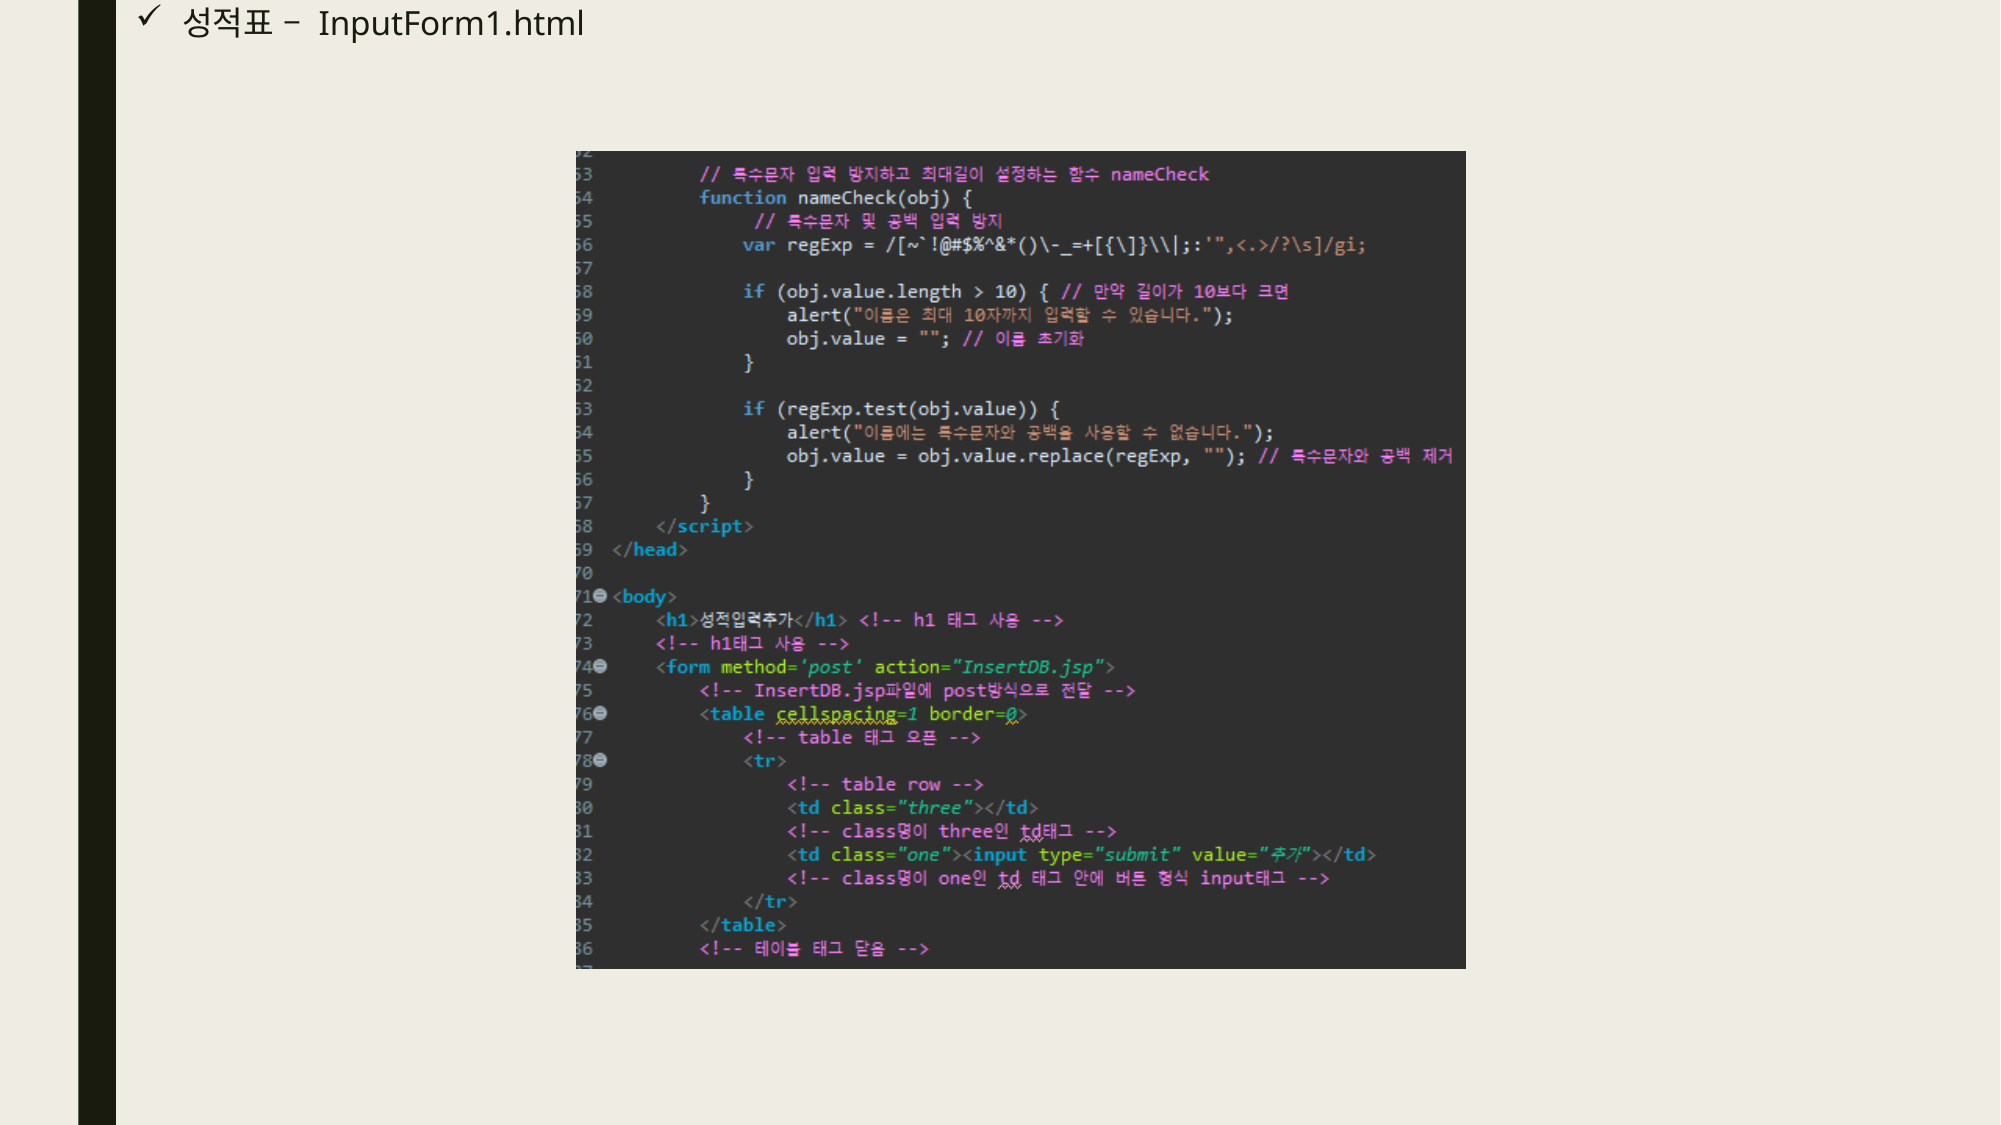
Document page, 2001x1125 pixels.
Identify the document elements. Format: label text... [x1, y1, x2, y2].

title 성적표 – InputForm1.html [120, 0, 1696, 68]
picture [576, 151, 1466, 969]
